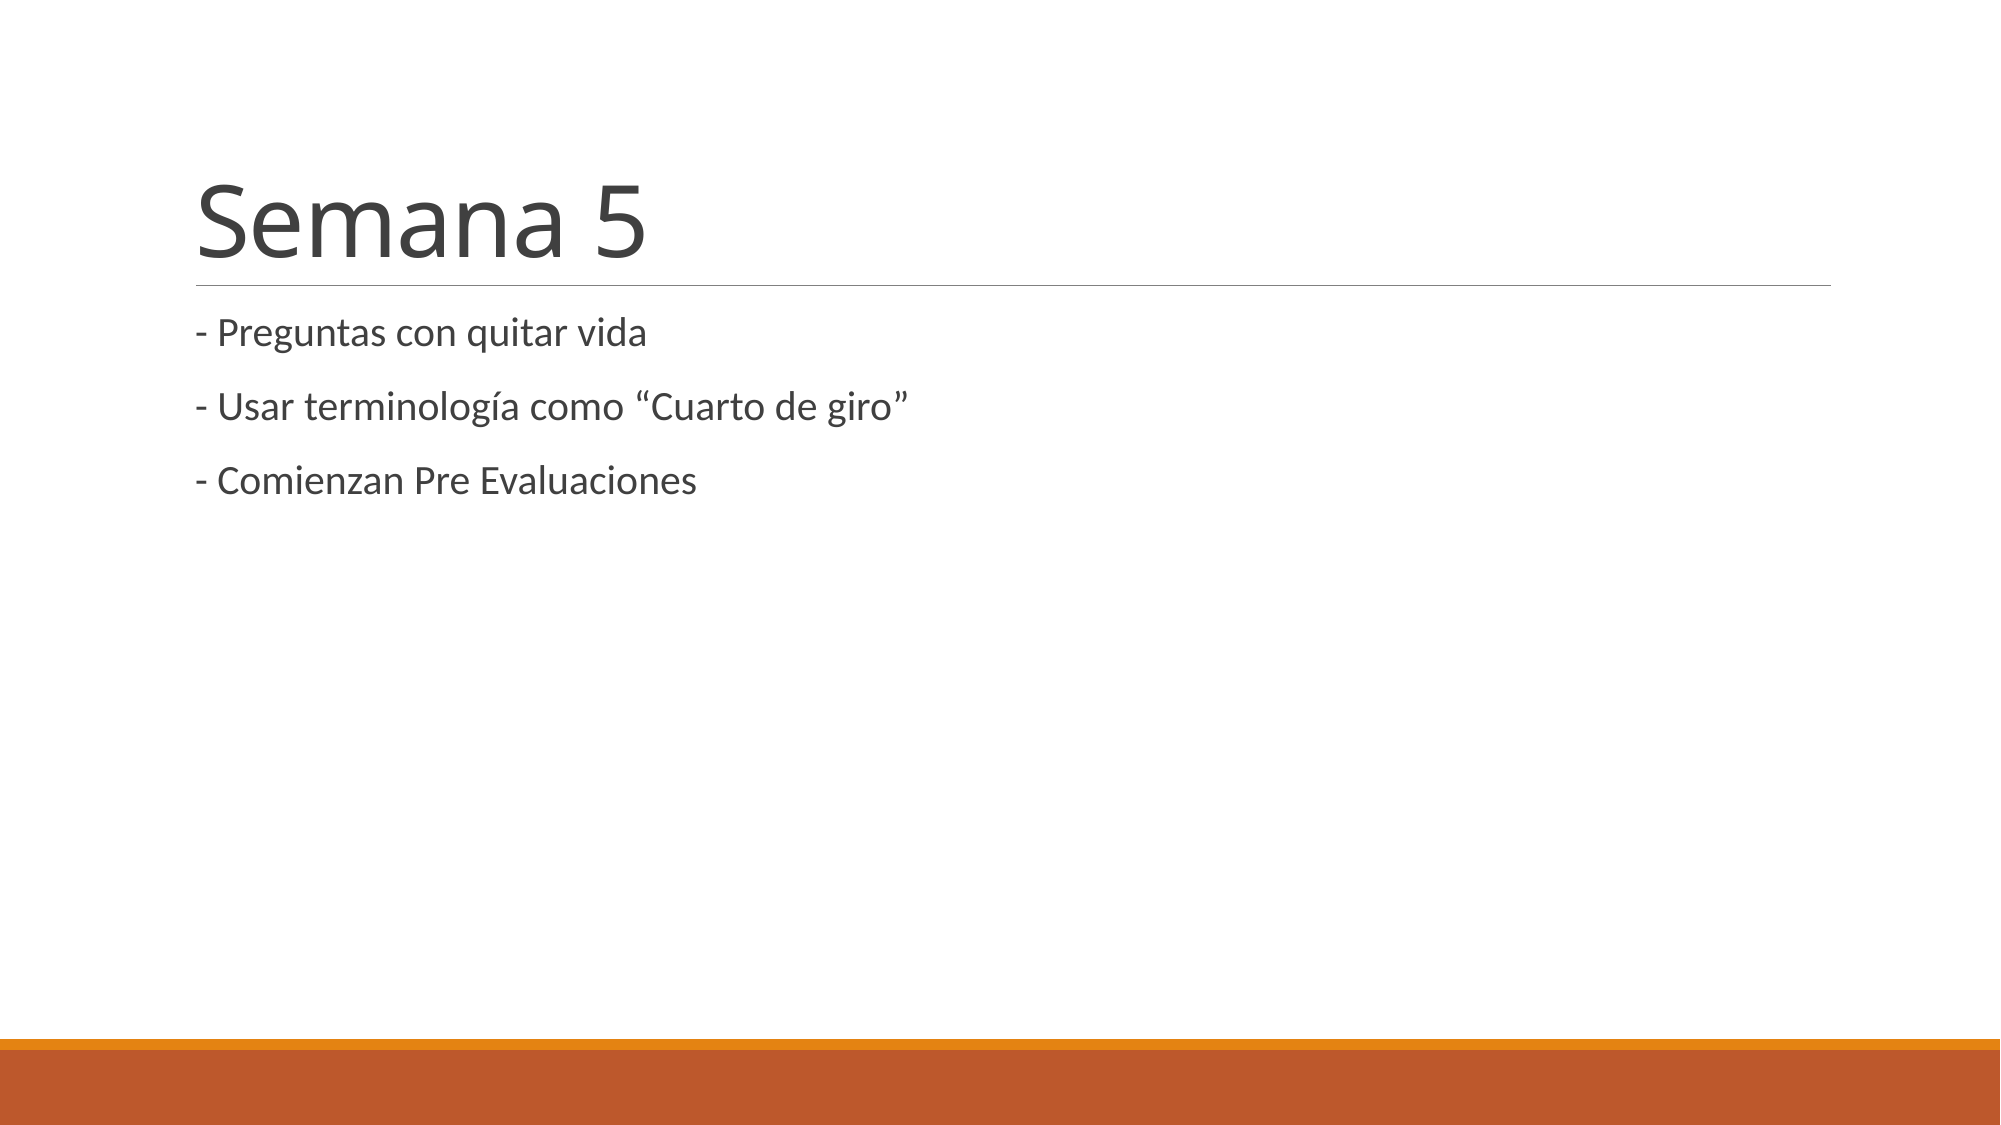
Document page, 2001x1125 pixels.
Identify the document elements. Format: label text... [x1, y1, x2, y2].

title Semana 5 [180, 47, 1830, 285]
list - Preguntas con quitar vida - Usar terminología como “Cuarto de giro” - Comienzan Pre Evaluaciones [180, 302, 990, 963]
